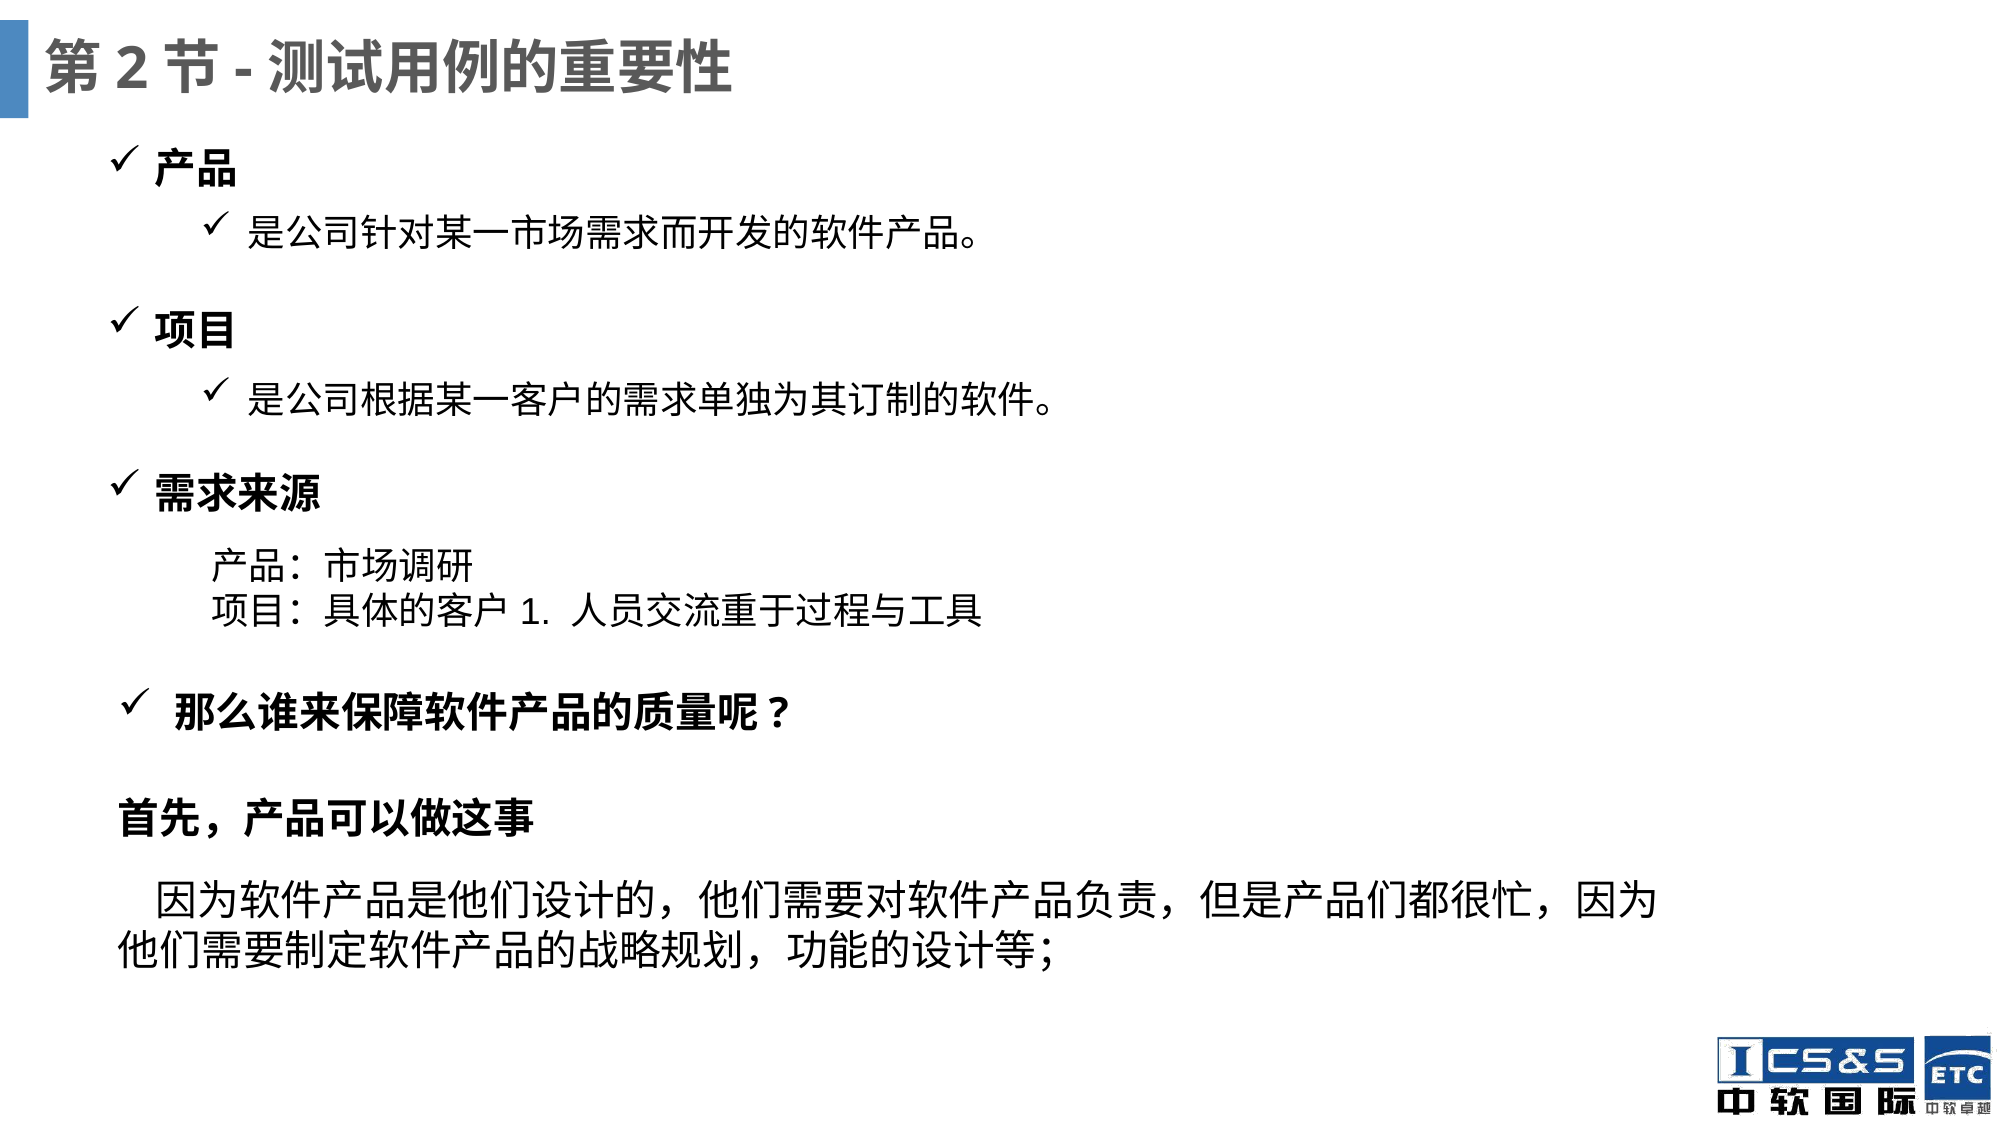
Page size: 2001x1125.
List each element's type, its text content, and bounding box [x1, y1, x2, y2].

picture [1706, 1026, 2000, 1125]
text_box 因为软件产品是他们设计的，他们需要对软件产品负责，但是产品们都很忙，因为他们需要制定软件产品的战略规划，功能的设计等； [103, 866, 1699, 981]
text_box 那么谁来保障软件产品的质量呢? [103, 678, 798, 744]
title 第2节-测试用例的重要性 [28, 20, 1927, 119]
text_box 是公司根据某一客户的需求单独为其订制的软件。 [185, 368, 1726, 428]
text_box 需求来源 [92, 459, 337, 525]
text_box 项目 [92, 296, 253, 362]
text_box 是公司针对某一市场需求而开发的软件产品。 [185, 201, 1726, 262]
text_box 首先，产品可以做这事 [103, 784, 937, 849]
text_box 产品：市场调研 项目：具体的客户1. 人员交流重于过程与工具 [154, 534, 1138, 640]
text_box 产品 [92, 134, 253, 200]
